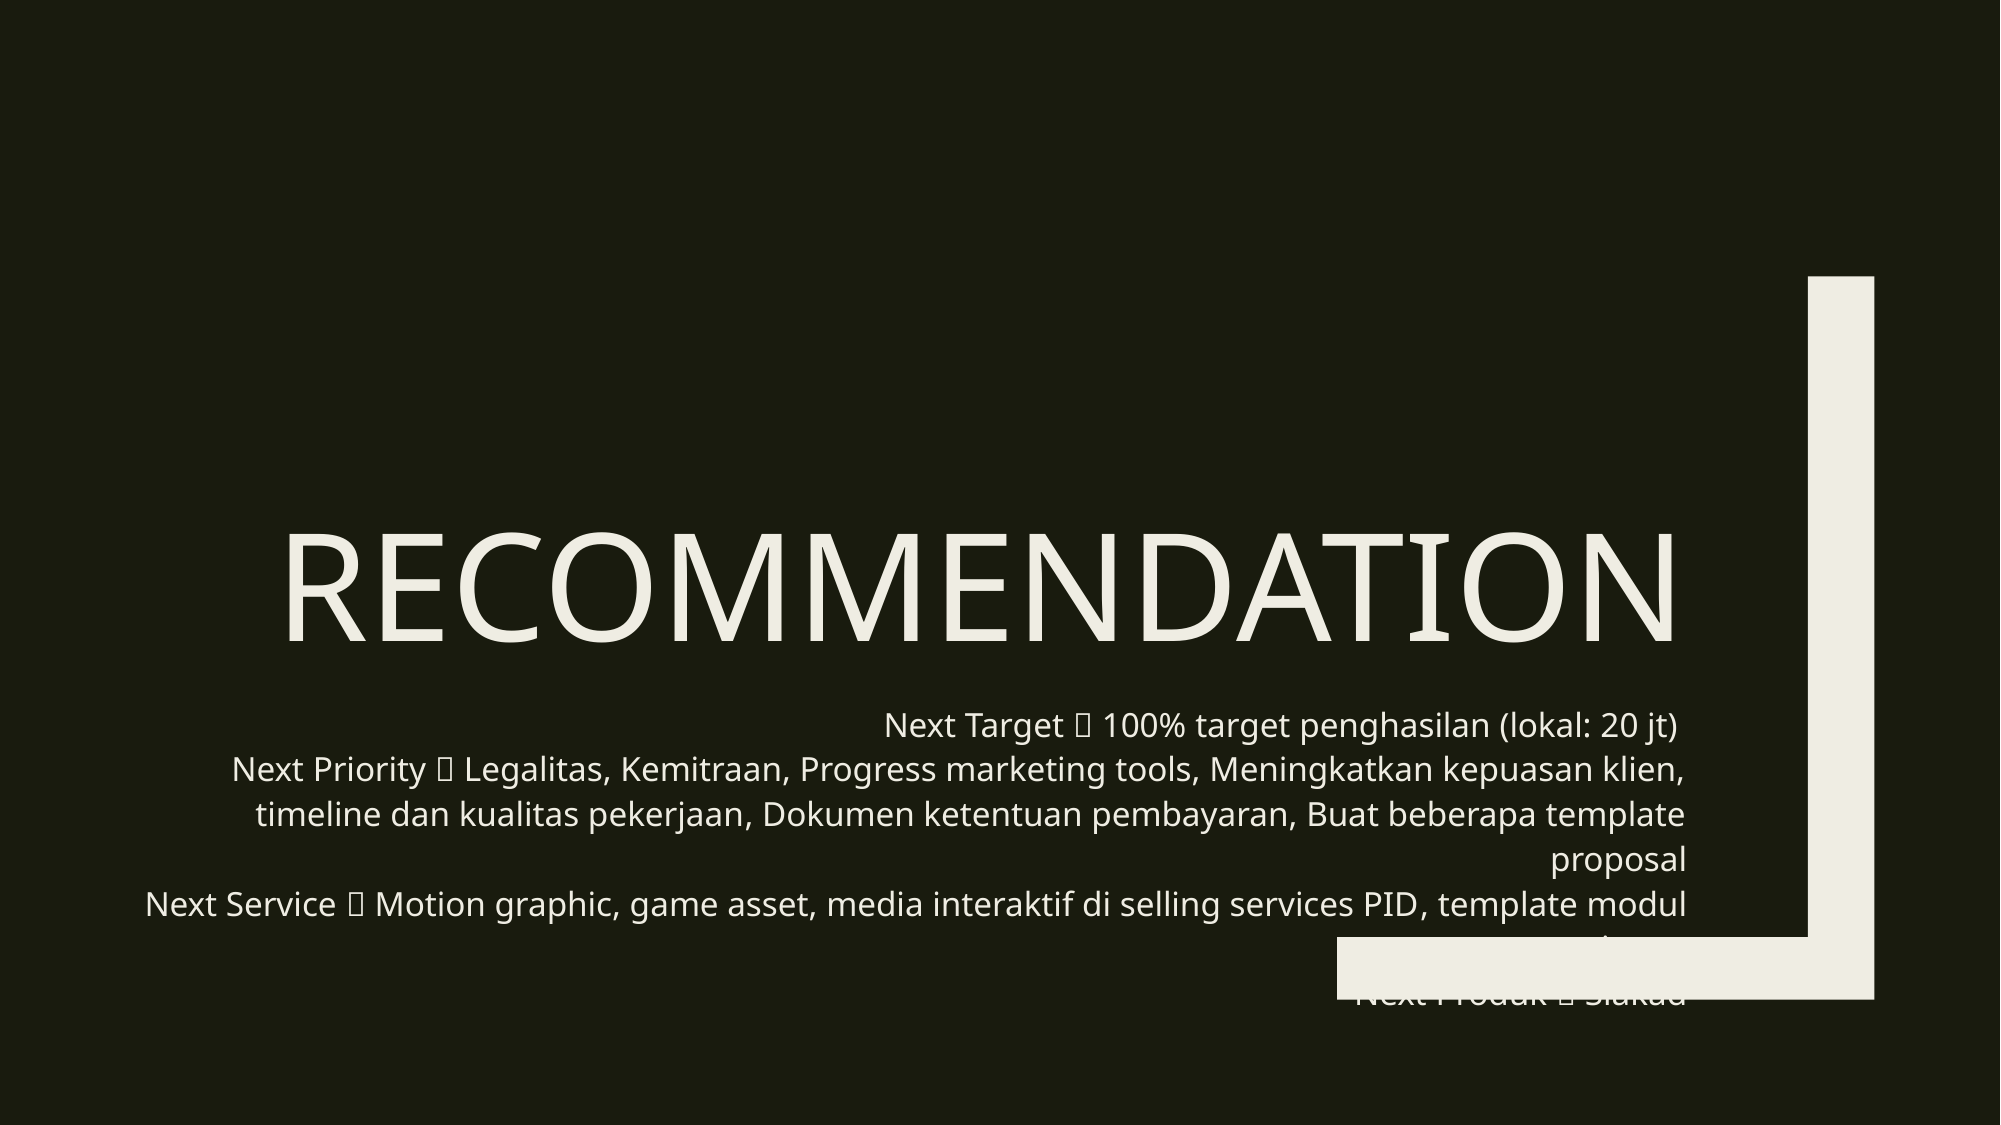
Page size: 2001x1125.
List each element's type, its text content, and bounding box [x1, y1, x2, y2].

list Next Target  100% target penghasilan (lokal: 20 jt) Next Priority  Legalitas, Kemitraan, Progress marketing tools, Meningkatkan kepuasan klien, timeline dan kualitas pekerjaan, Dokumen ketentuan pembayaran, Buat beberapa template proposal Next Service  Motion graphic, game asset, media interaktif di selling services PID, template modul sistem Next Produk  Siakad [125, 691, 1703, 880]
title recommendation [125, 213, 1703, 682]
